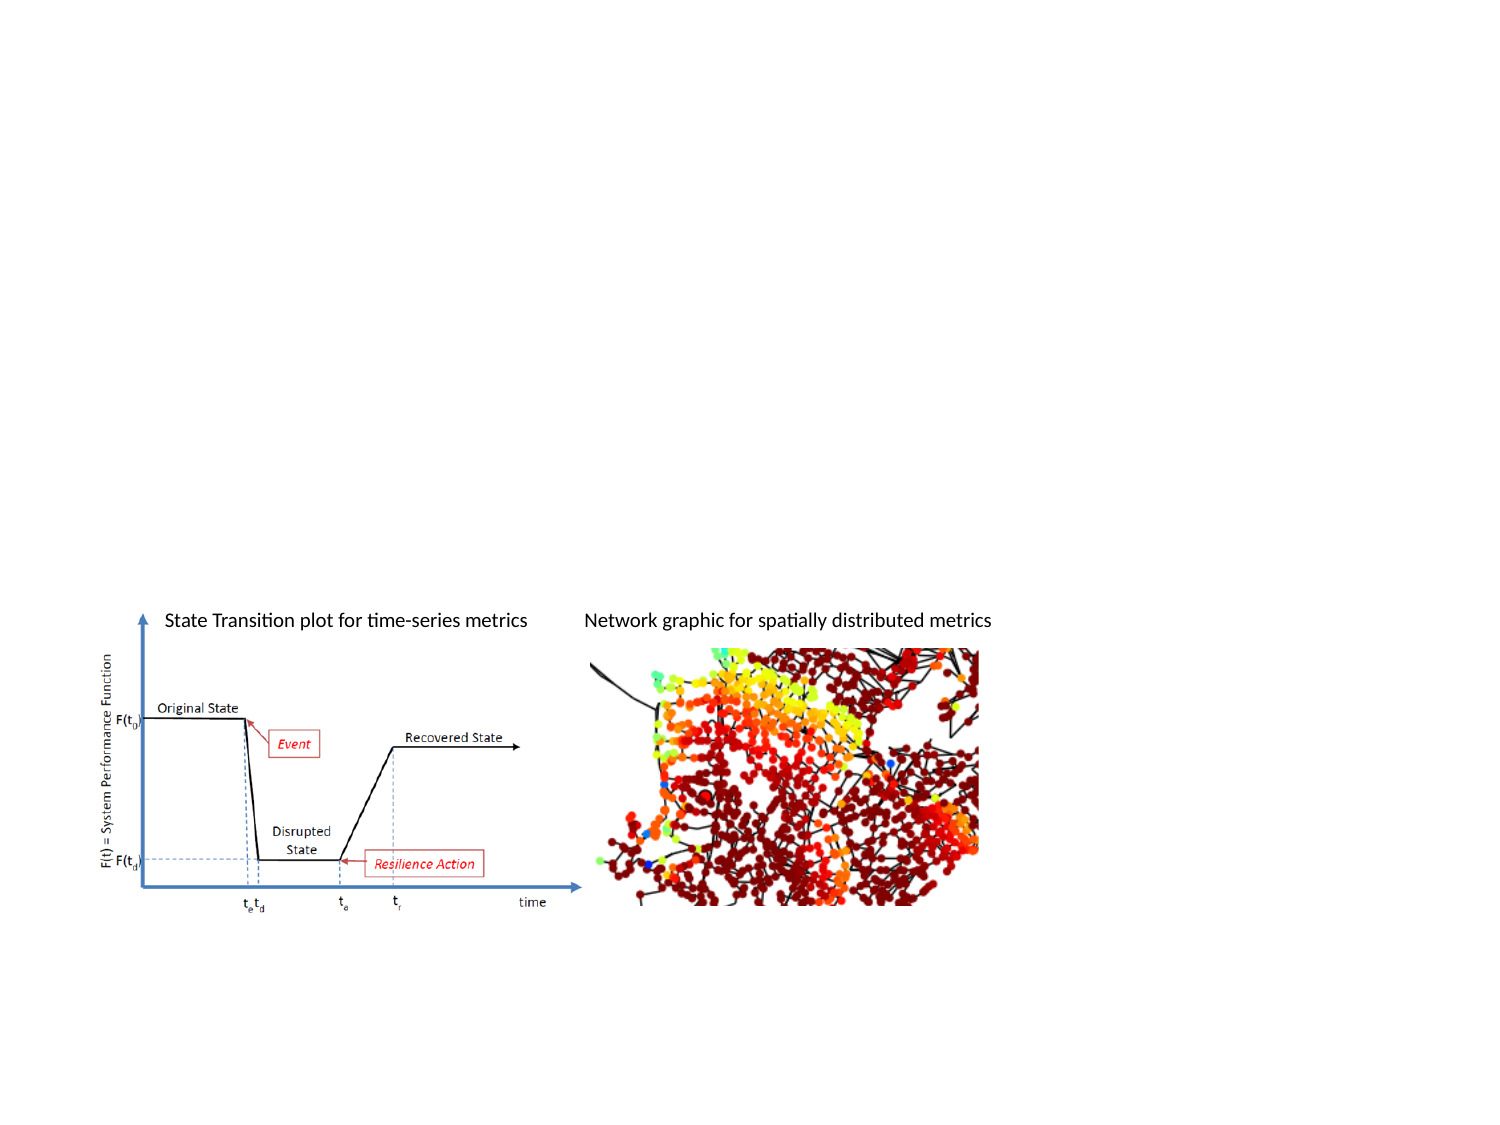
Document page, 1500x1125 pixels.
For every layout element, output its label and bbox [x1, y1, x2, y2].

text_box [62, 599, 1026, 938]
